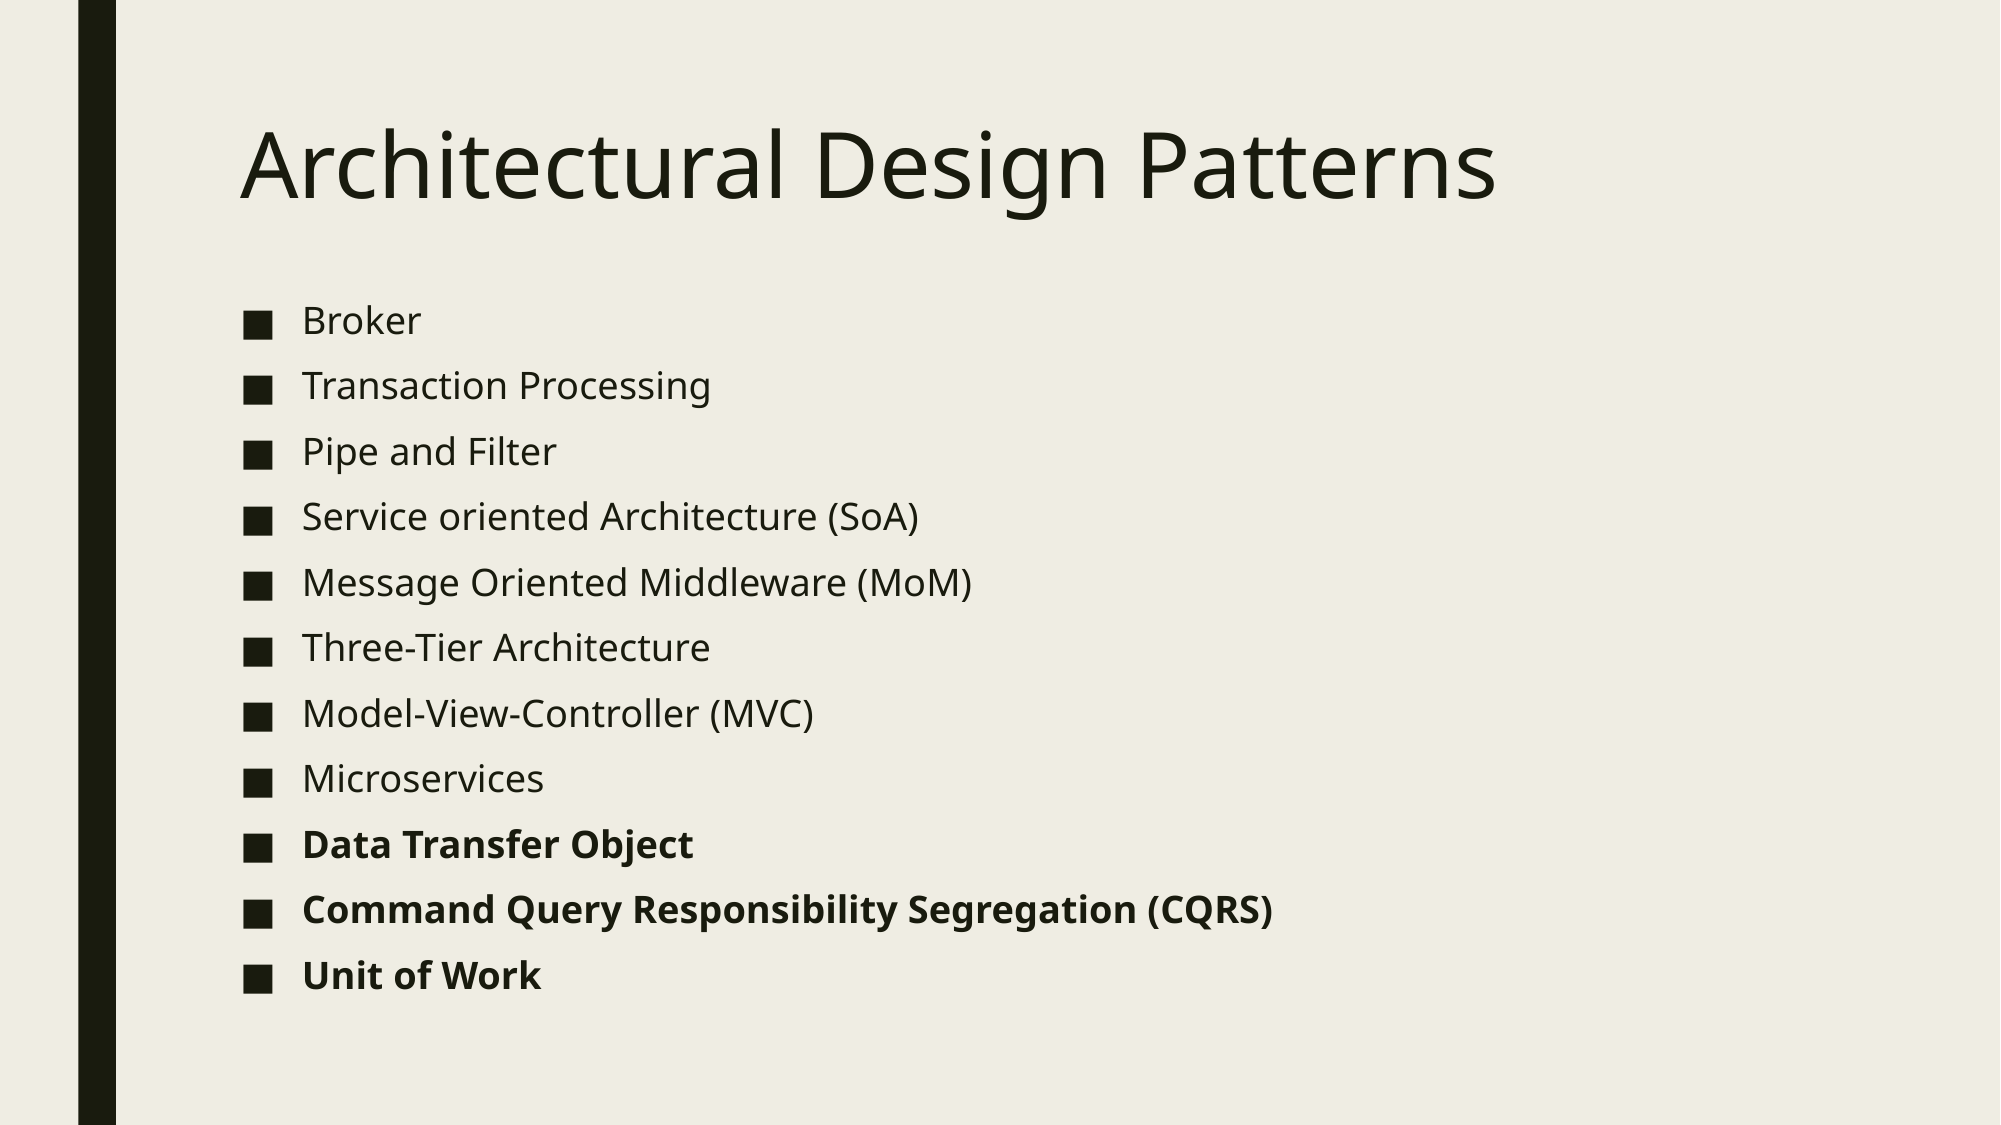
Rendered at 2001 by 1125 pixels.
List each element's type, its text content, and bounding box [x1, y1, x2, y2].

list Broker Transaction Processing Pipe and Filter Service oriented Architecture (SoA) Message Oriented Middleware (MoM) Three-Tier Architecture Model-View-Controller (MVC) Microservices Data Transfer Object Command Query Responsibility Segregation (CQRS) Unit of Work [225, 292, 1800, 1013]
title Architectural Design Patterns [225, 112, 1800, 292]
